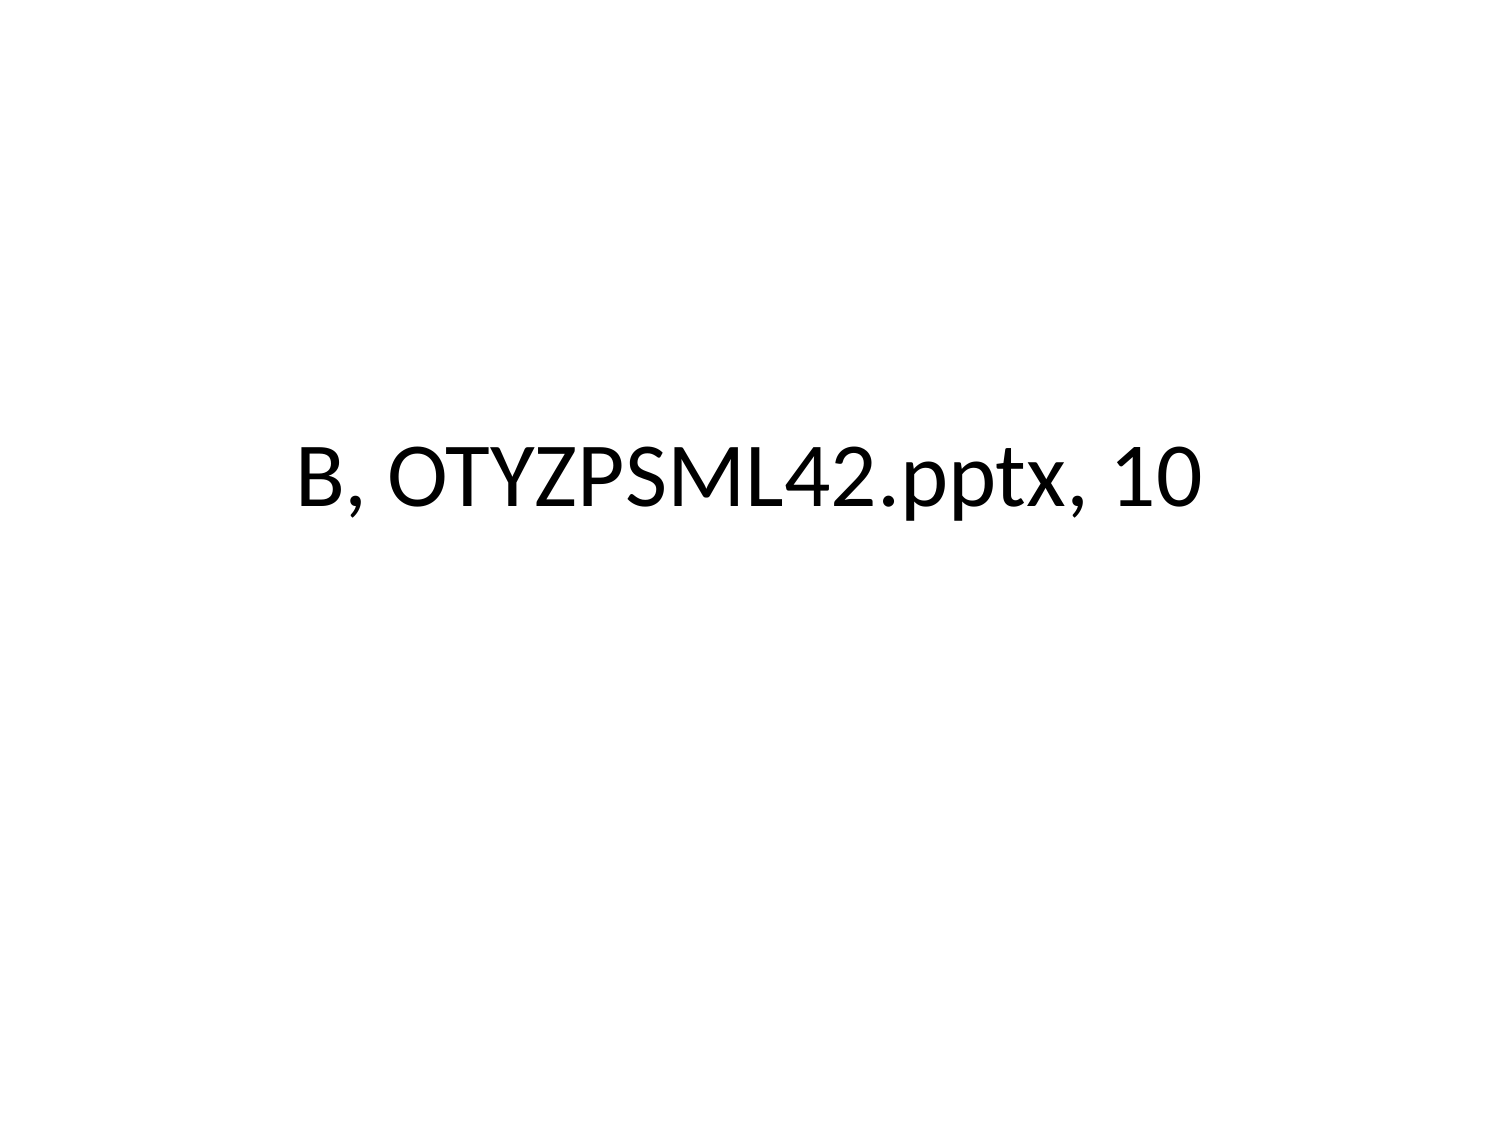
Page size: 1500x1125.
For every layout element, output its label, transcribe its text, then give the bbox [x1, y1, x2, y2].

title B, OTYZPSML42.pptx, 10 [112, 349, 1388, 591]
